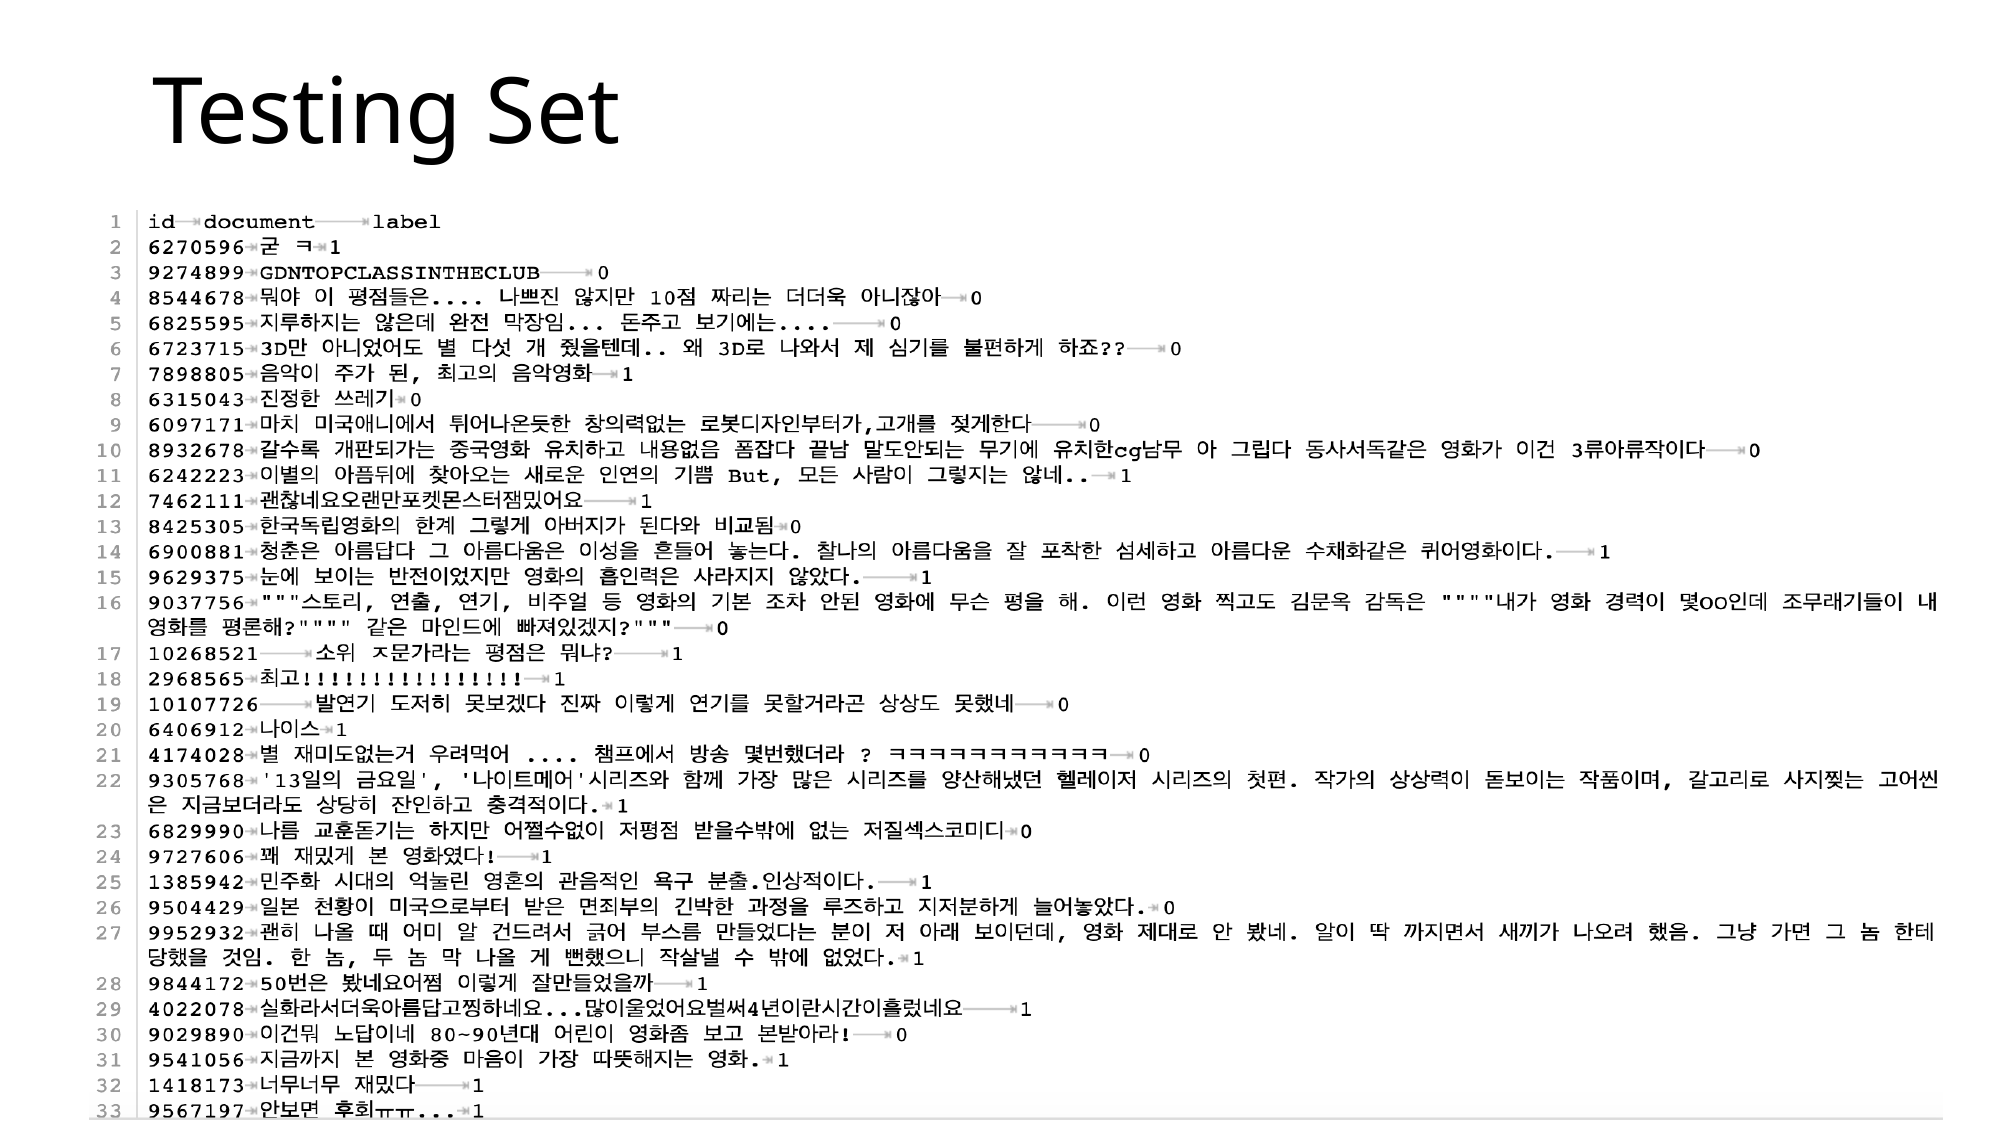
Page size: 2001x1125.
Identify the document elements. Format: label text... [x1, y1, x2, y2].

title Testing Set [137, 5, 1863, 210]
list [89, 210, 1943, 1120]
